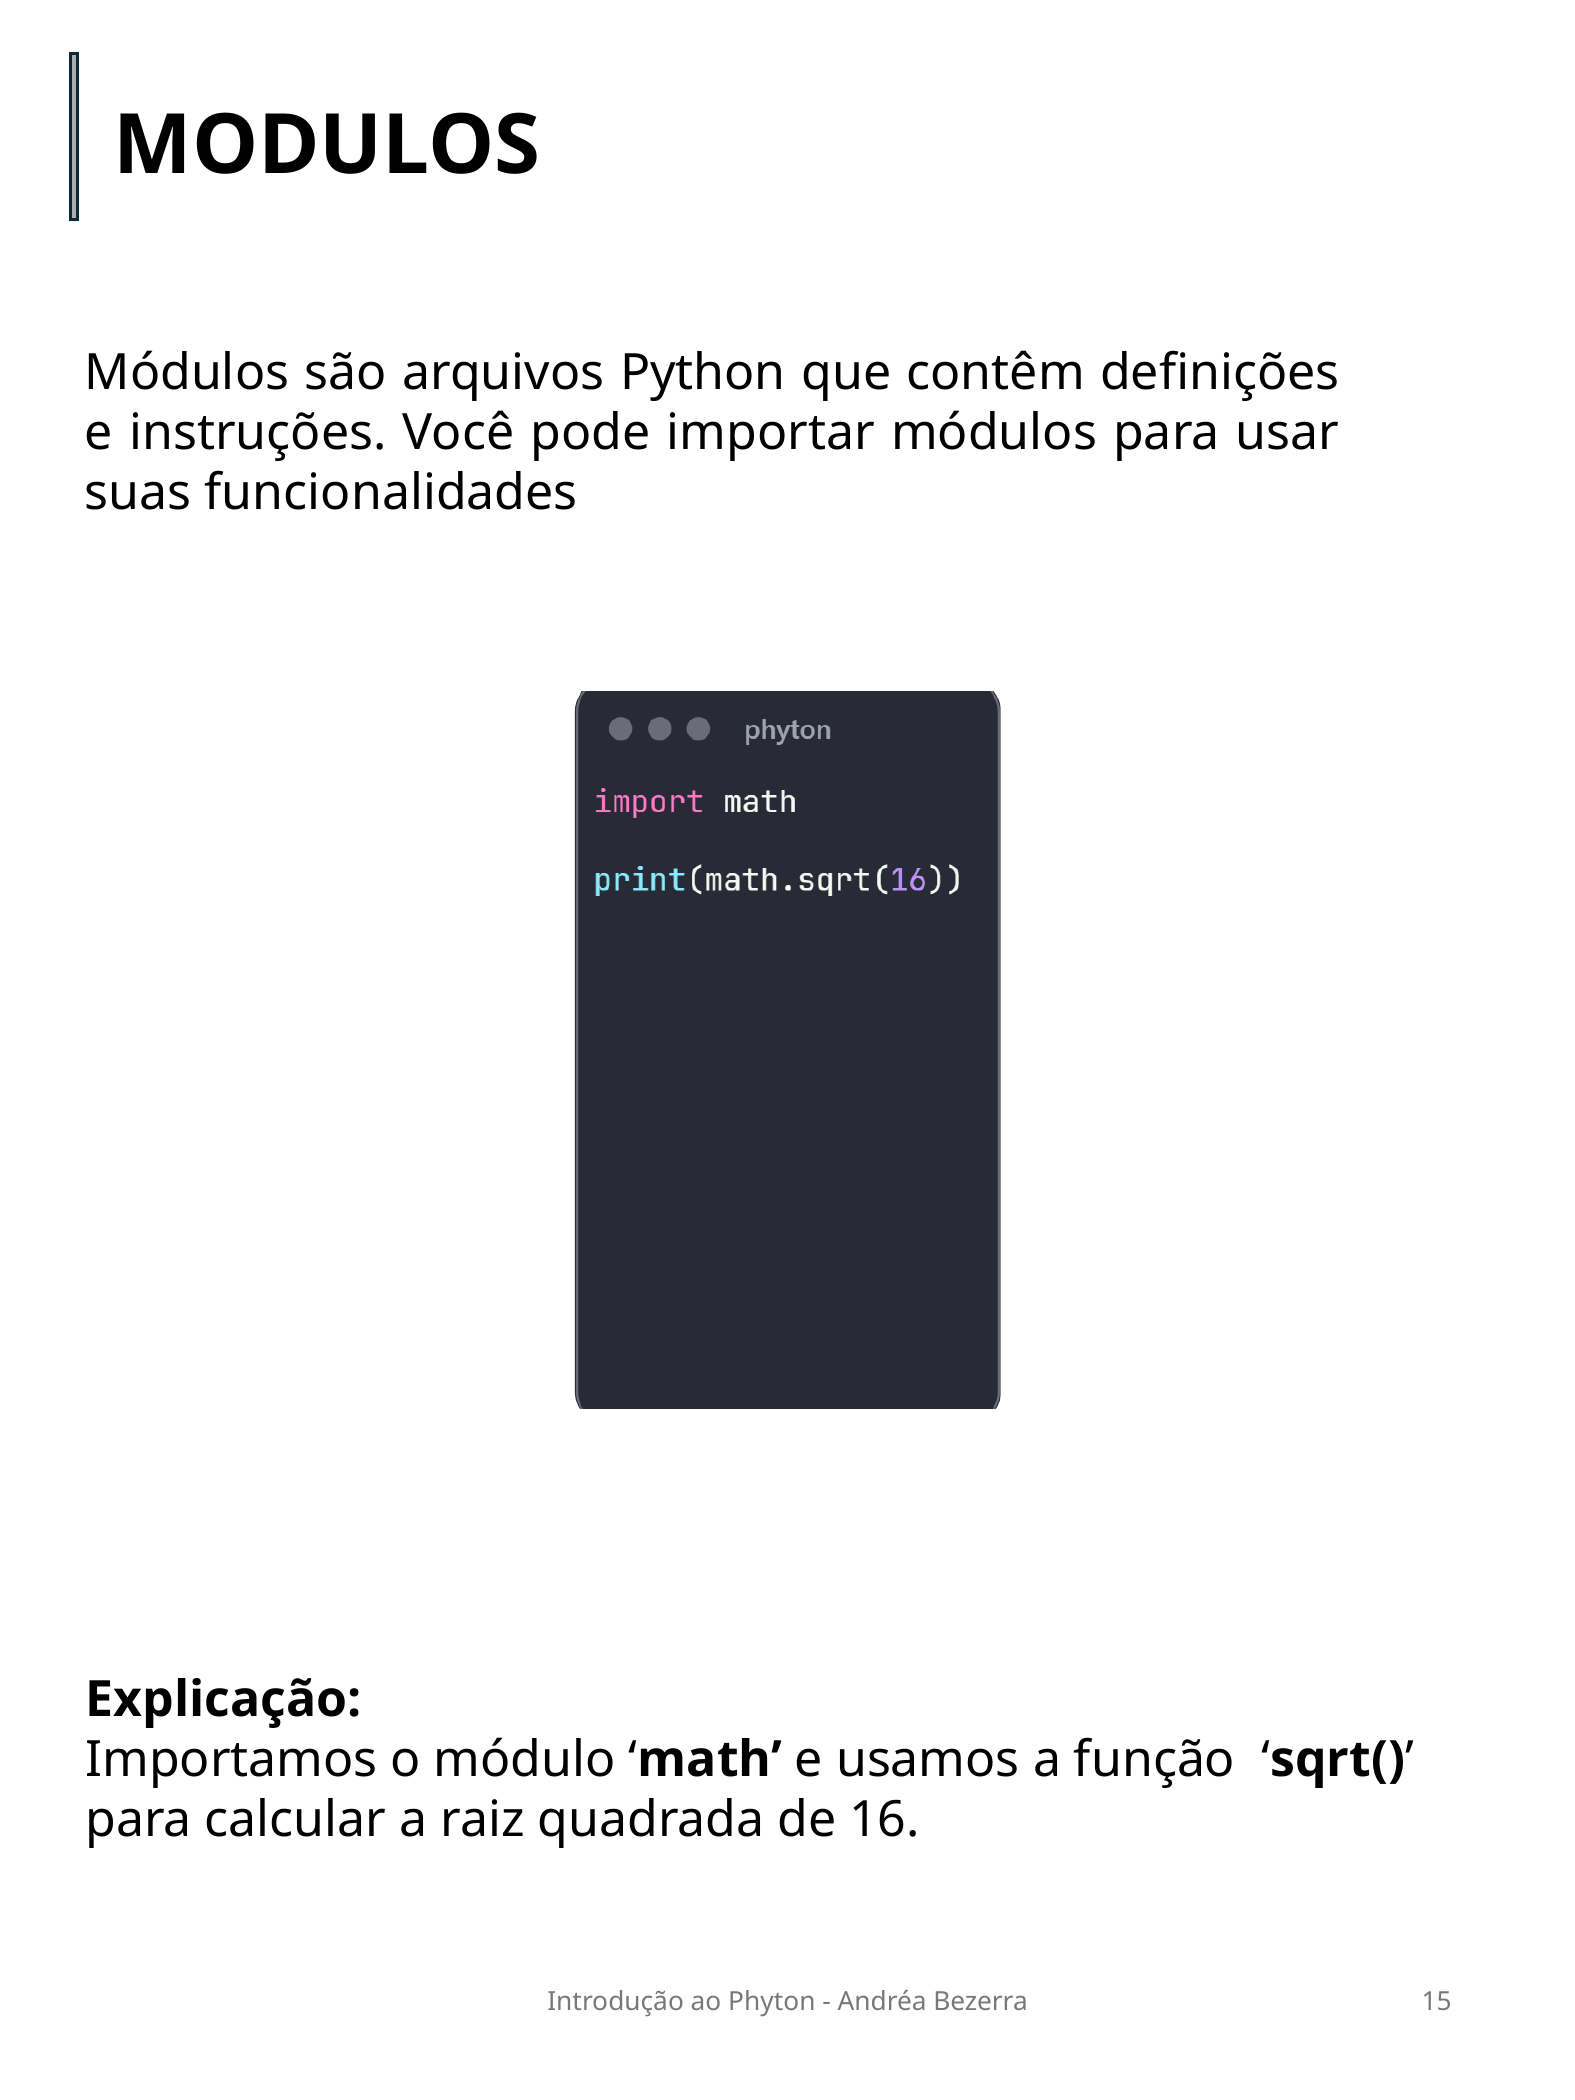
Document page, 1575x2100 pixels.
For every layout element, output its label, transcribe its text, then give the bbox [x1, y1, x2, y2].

text_box MODULOS [98, 83, 1295, 198]
slide_number 15 [1112, 1946, 1467, 2059]
footer Introdução ao Phyton - Andréa Bezerra [521, 1946, 1054, 2059]
text_box Módulos são arquivos Python que contêm definições e instruções. Você pode importar módulos para usar suas funcionalidades [70, 331, 1356, 527]
text_box Explicação: Importamos o módulo ‘math’ e usamos a função ‘sqrt()’ para calcular a raiz quadrada de 16. [70, 1658, 1517, 1854]
text_box [69, 52, 79, 221]
picture [0, 691, 1575, 1409]
